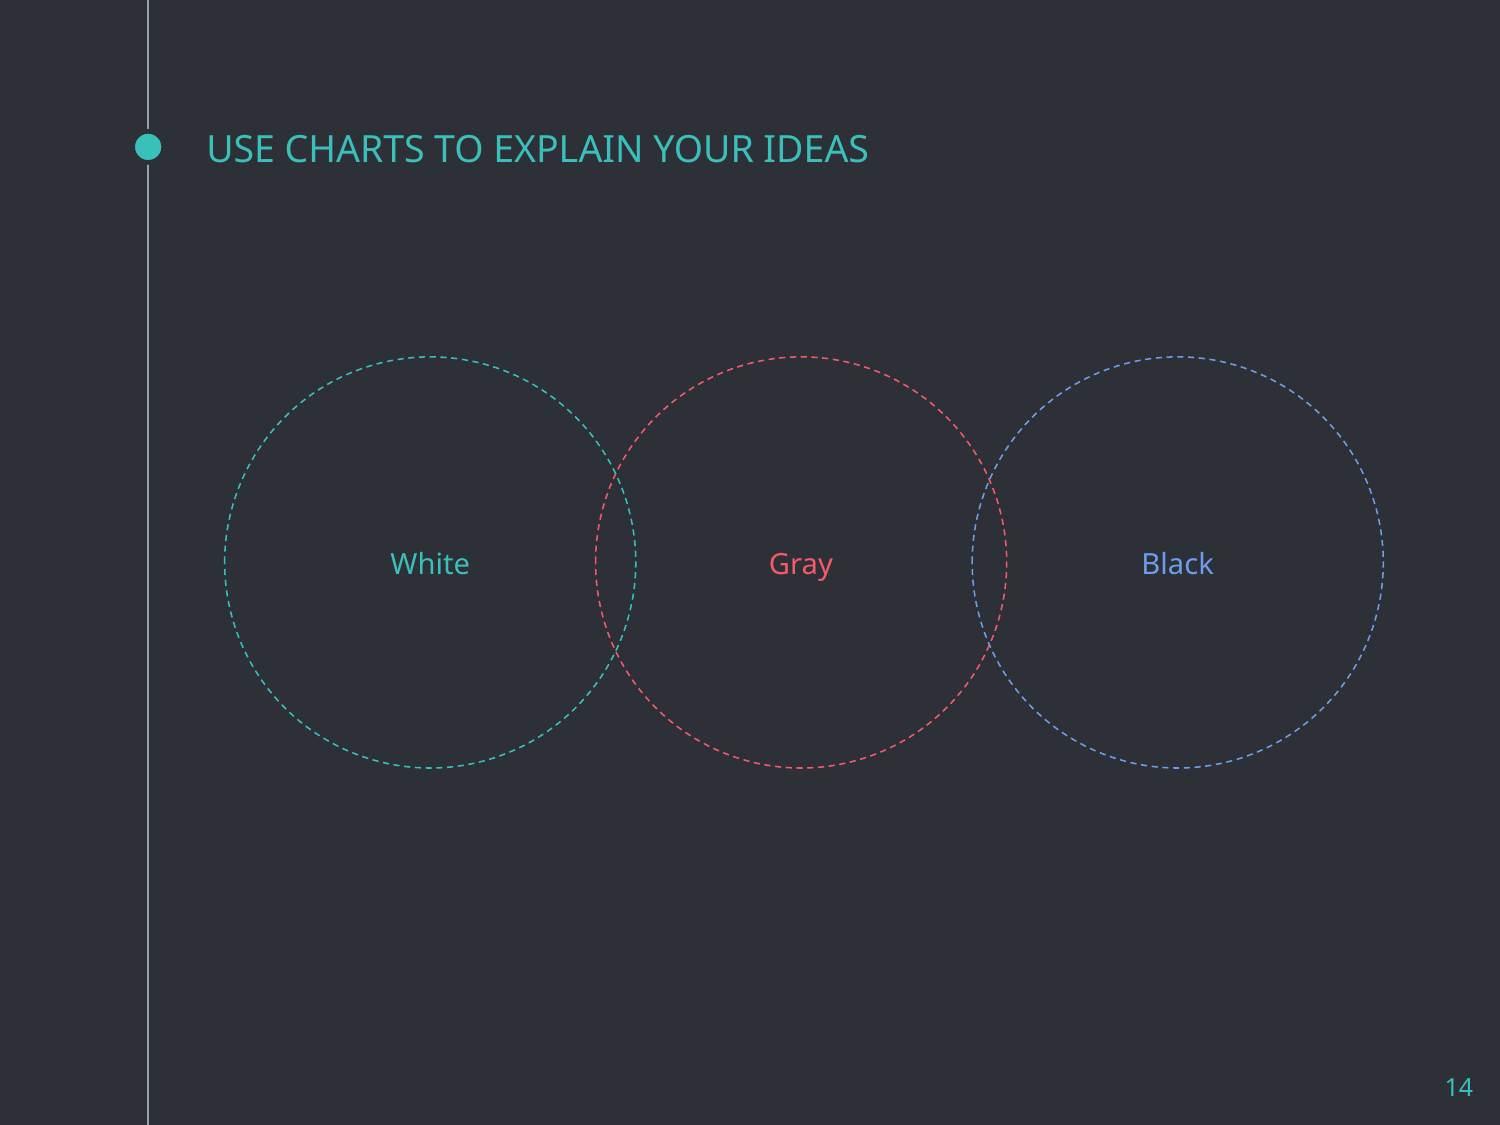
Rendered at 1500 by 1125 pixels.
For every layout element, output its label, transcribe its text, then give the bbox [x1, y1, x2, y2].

slide_number 14 [1398, 1056, 1489, 1125]
text_box Gray [616, 356, 989, 769]
title USE CHARTS TO EXPLAIN YOUR IDEAS [191, 109, 1317, 185]
text_box Black [972, 356, 1384, 769]
text_box White [224, 356, 636, 769]
